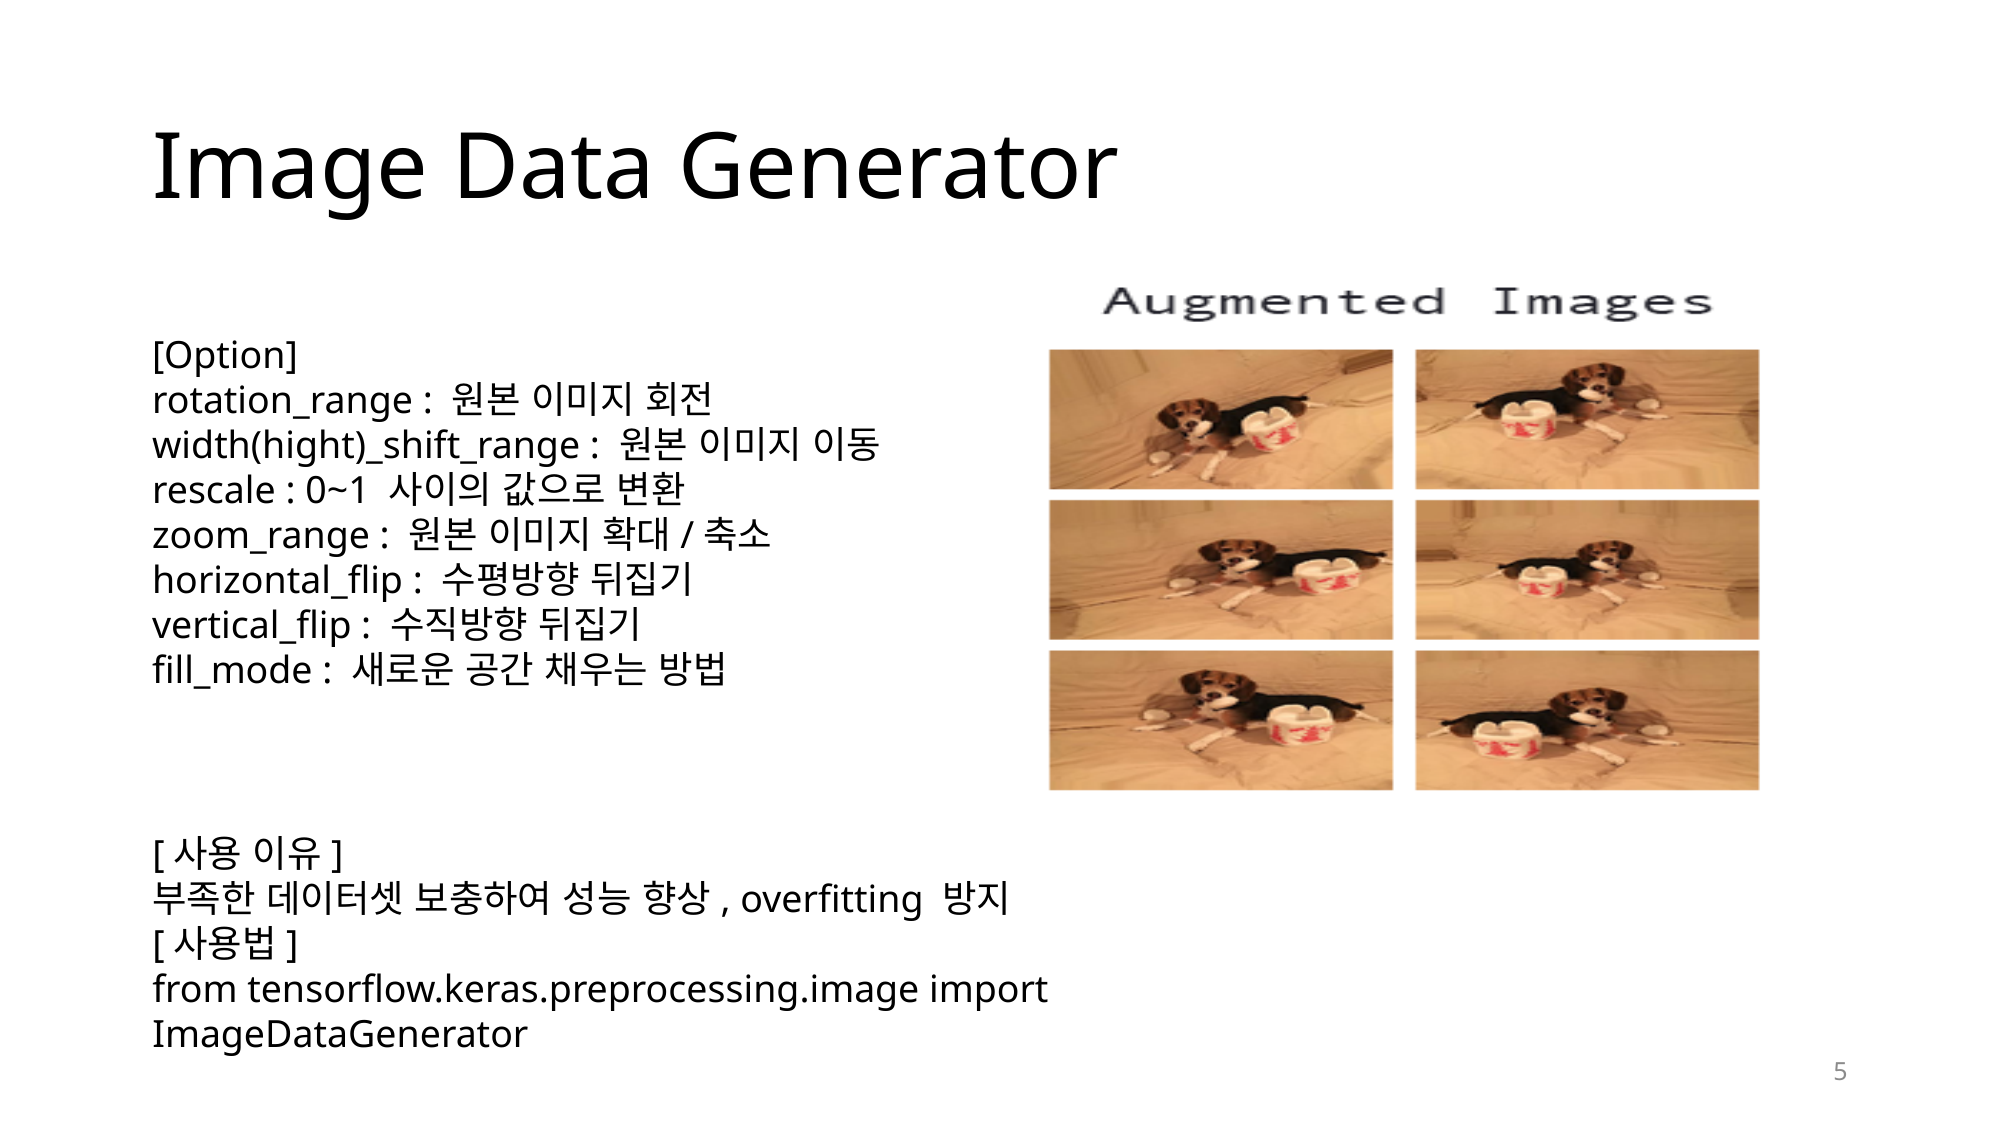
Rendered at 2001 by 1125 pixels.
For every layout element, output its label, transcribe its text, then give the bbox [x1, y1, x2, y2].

slide_number 5 [1412, 1042, 1863, 1103]
picture [999, 277, 1863, 823]
title Image Data Generator [137, 59, 1863, 278]
text_box [사용 이유] 부족한 데이터셋 보충하여 성능 향상, overfitting 방지 [사용법] from tensorflow.keras.preprocessing.image import ImageDataGenerator [137, 822, 1410, 1063]
text_box [Option] rotation_range : 원본 이미지 회전 width(hight)_shift_range : 원본 이미지 이동 rescale : 0~1 사이의 값으로 변환 zoom_range : 원본 이미지 확대/축소 horizontal_flip : 수평방향 뒤집기 vertical_flip : 수직방향 뒤집기 fill_mode : 새로운 공간 채우는 방법 [137, 323, 999, 699]
